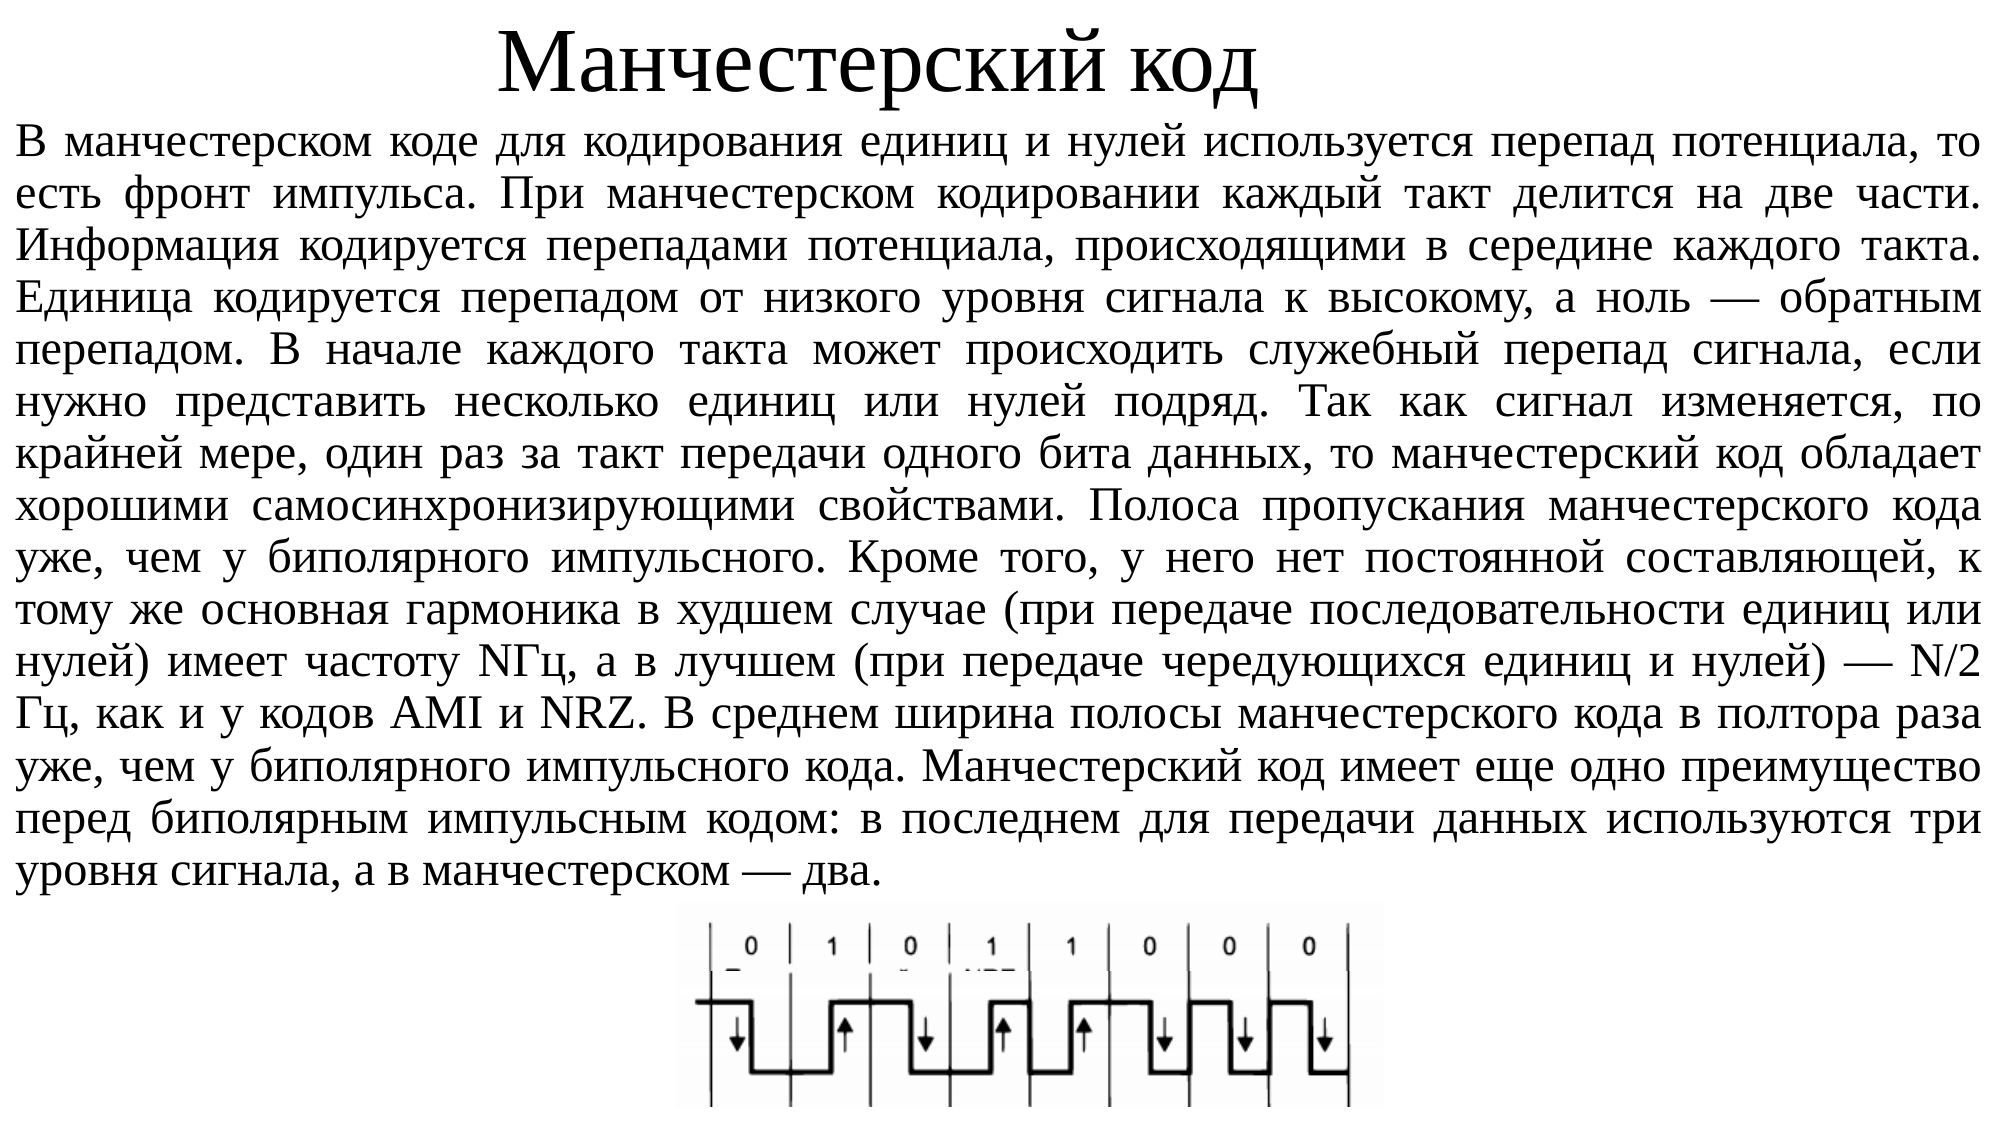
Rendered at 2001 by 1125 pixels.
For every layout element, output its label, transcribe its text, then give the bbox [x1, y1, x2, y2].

list В манчестерском коде для кодирования единиц и нулей используется перепад потенциала, то есть фронт импульса. При манчестерском кодировании каждый такт делится на две части. Информация кодируется перепадами потенциала, происходящими в середине каждого такта. Единица кодируется перепадом от низкого уровня сигнала к высокому, а ноль — обратным перепадом. В начале каждого такта может происходить служебный перепад сигнала, если нужно представить несколько единиц или нулей подряд. Так как сигнал изменяется, по крайней мере, один раз за такт передачи одного бита данных, то манчестерский код обладает хорошими самосинхронизирующими свойствами. Полоса пропускания манчестерского кода уже, чем у биполярного импульсного. Кроме того, у него нет постоянной составляющей, к тому же основная гармоника в худшем случае (при передаче последовательности единиц или нулей) имеет частоту NГц, а в лучшем (при передаче чередующихся единиц и нулей) — N/2 Гц, как и у кодов AMI и NRZ. В среднем ширина полосы манчестерского кода в полтора раза уже, чем у биполярного импульсного кода. Манчестерский код имеет еще одно преимущество перед биполярным импульсным кодом: в последнем для передачи данных используются три уровня сигнала, а в манчестерском — два. [0, 106, 2000, 916]
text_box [675, 903, 1384, 1107]
title Манчестерский код [481, 0, 2000, 106]
